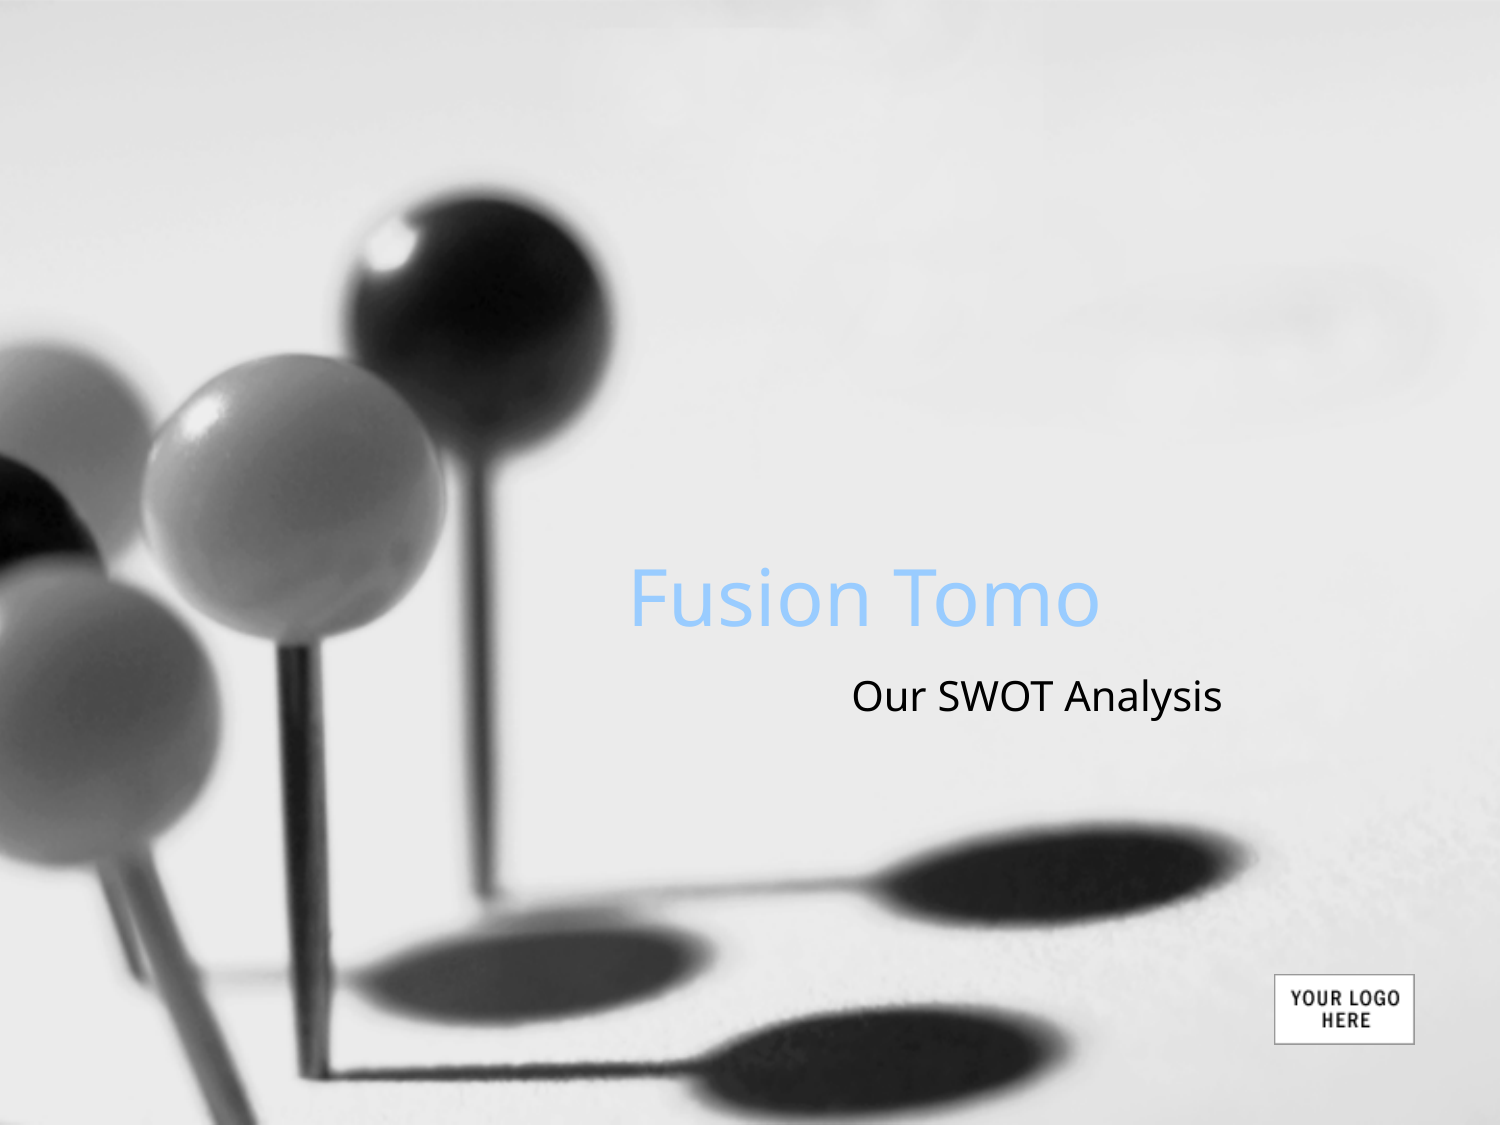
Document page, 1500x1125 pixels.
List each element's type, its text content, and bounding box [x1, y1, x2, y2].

title Fusion Tomo [612, 350, 1463, 650]
picture [0, 0, 1500, 1125]
subtitle Our SWOT Analysis [612, 662, 1462, 838]
